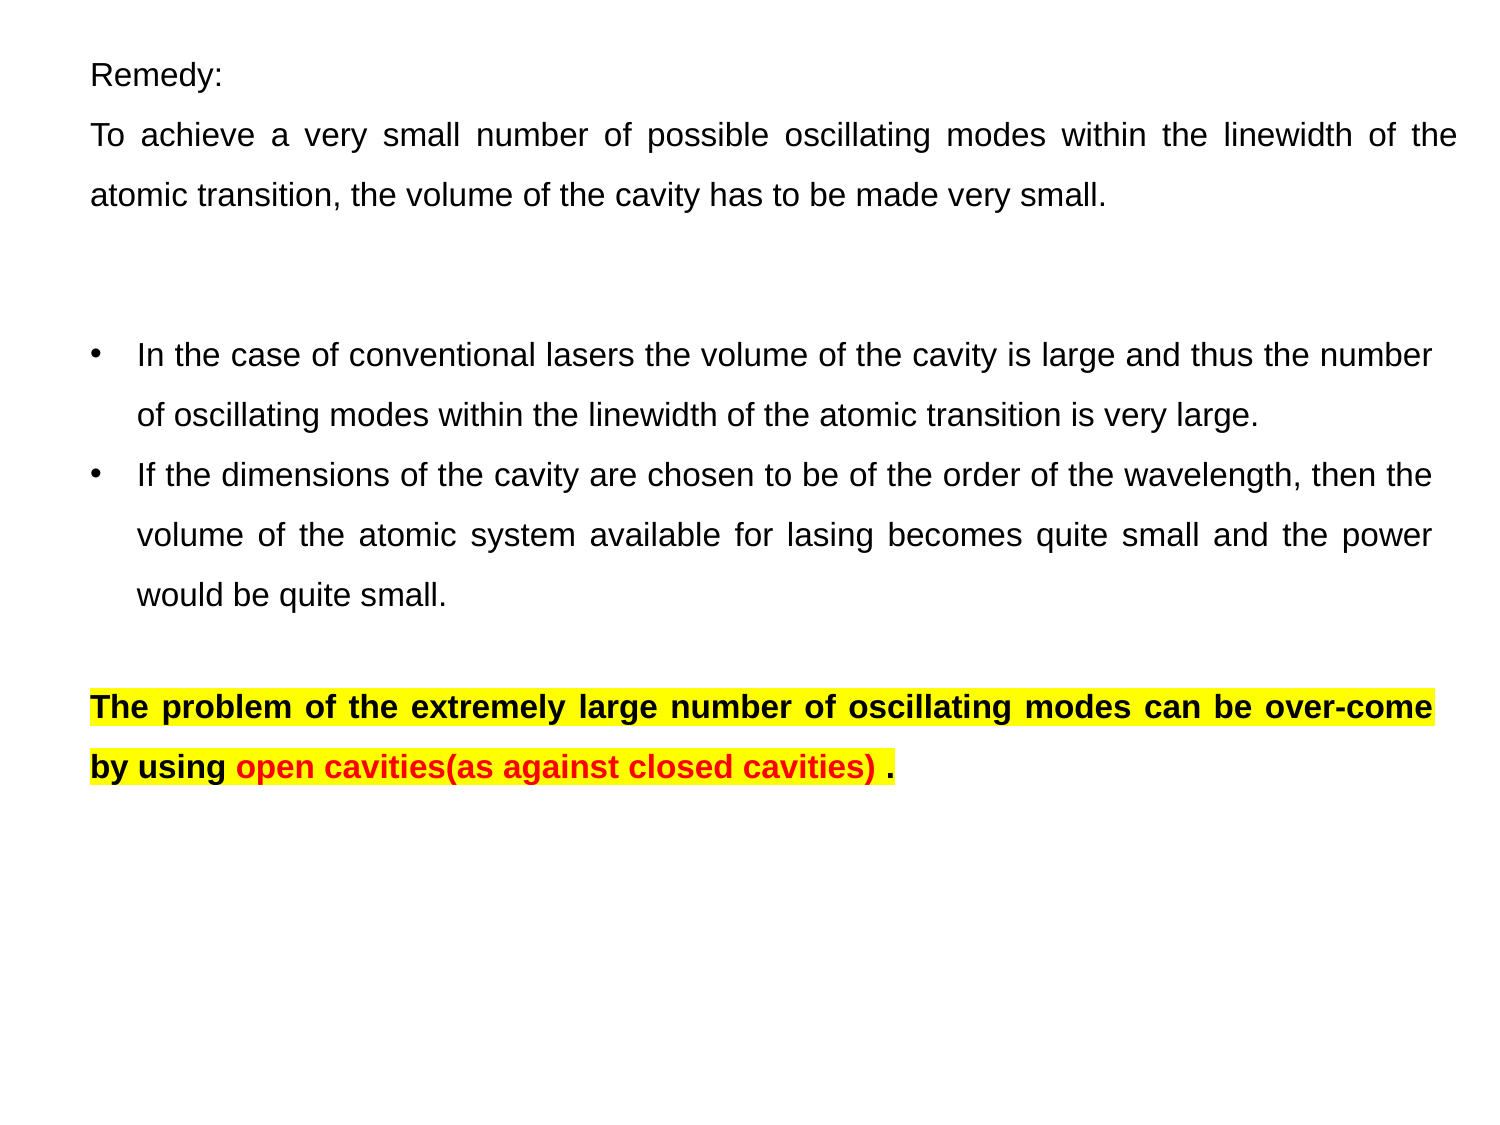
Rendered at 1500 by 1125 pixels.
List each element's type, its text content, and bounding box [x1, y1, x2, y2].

text_box In the case of conventional lasers the volume of the cavity is large and thus the number of oscillating modes within the linewidth of the atomic transition is very large. If the dimensions of the cavity are chosen to be of the order of the wavelength, then the volume of the atomic system available for lasing becomes quite small and the power would be quite small. The problem of the extremely large number of oscillating modes can be over-come by using open cavities(as against closed cavities) . [75, 305, 1450, 793]
text_box Remedy: To achieve a very small number of possible oscillating modes within the linewidth of the atomic transition, the volume of the cavity has to be made very small. [75, 25, 1475, 221]
